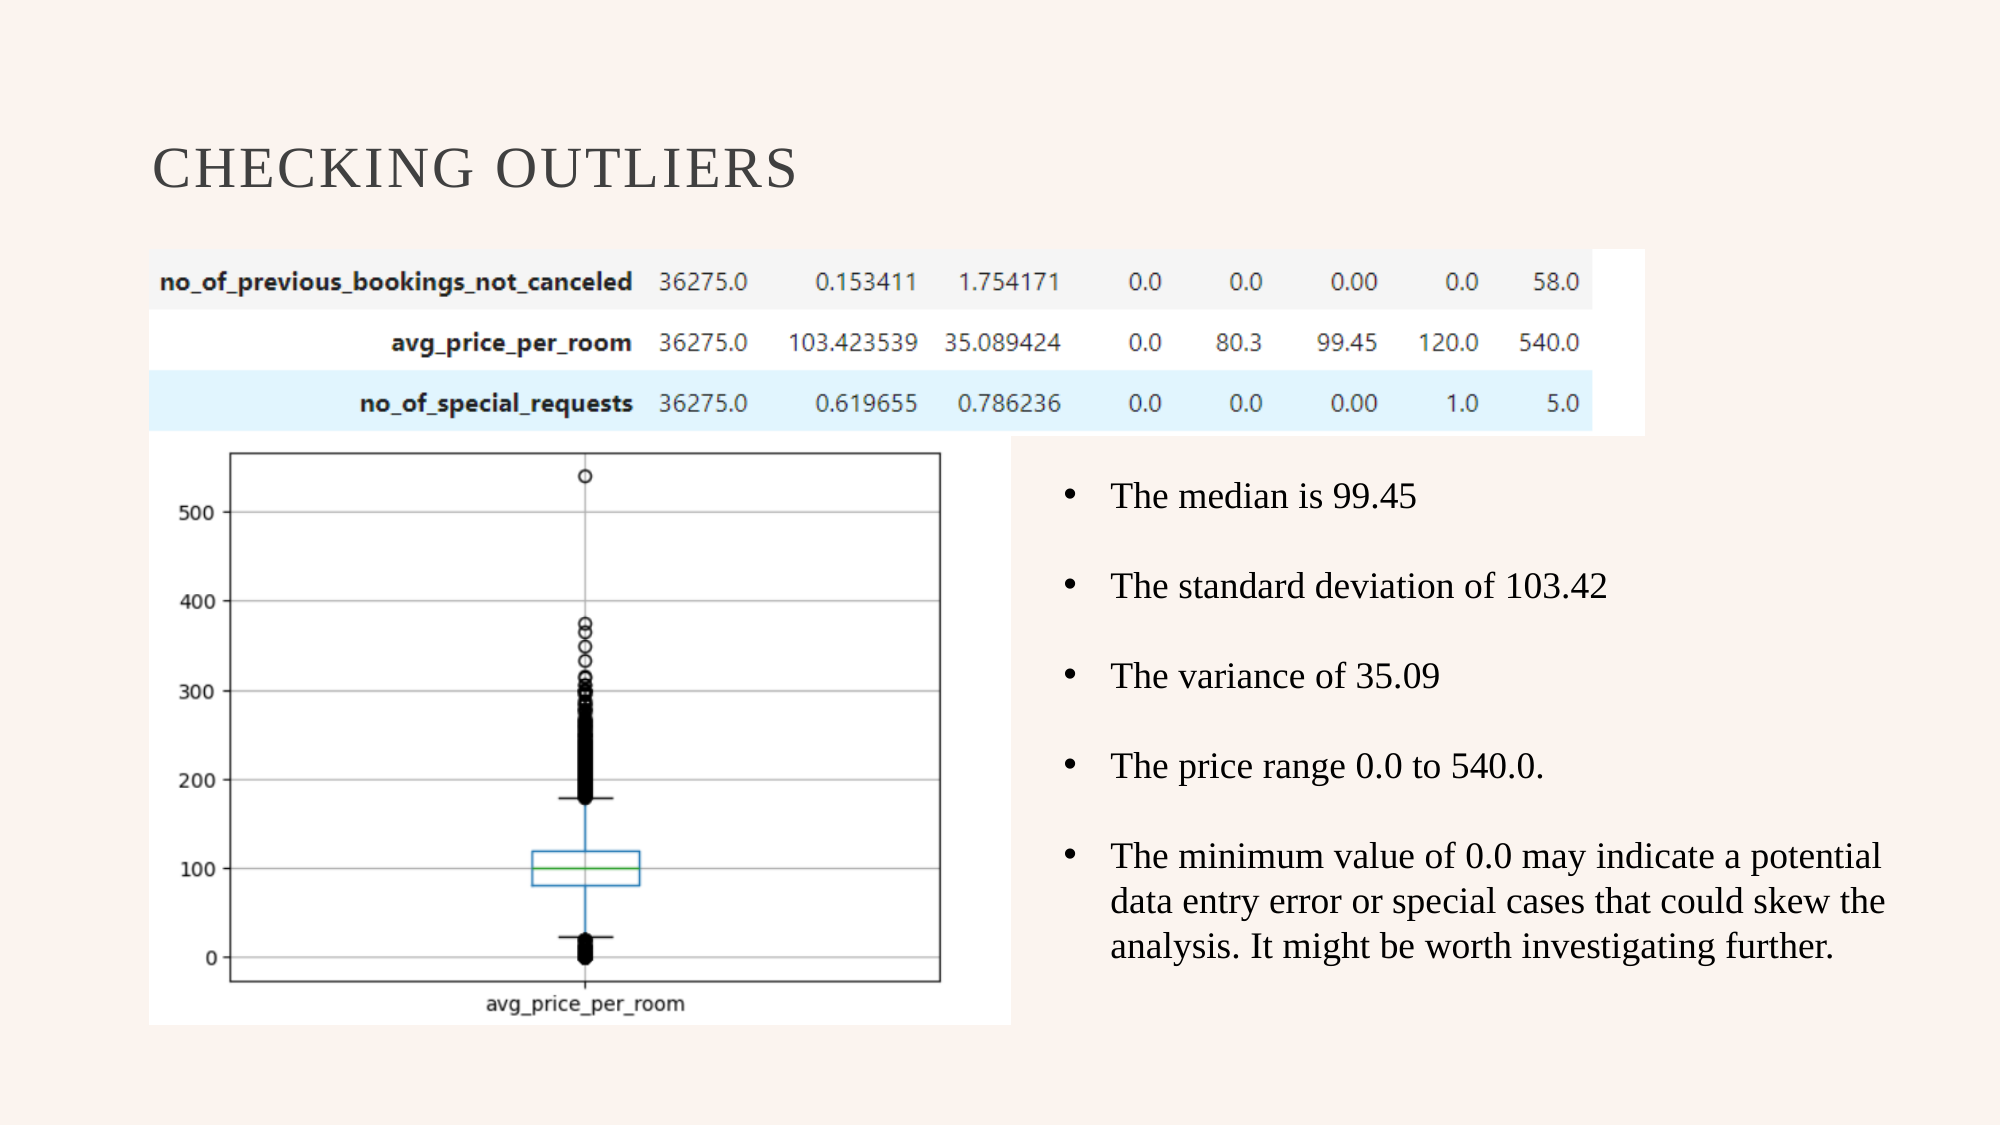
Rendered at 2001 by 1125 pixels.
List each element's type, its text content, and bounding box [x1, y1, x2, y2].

title Checking outliers [137, 59, 1863, 278]
text_box The median is 99.45 The standard deviation of 103.42 The variance of 35.09 The price range 0.0 to 540.0. The minimum value of 0.0 may indicate a potential data entry error or special cases that could skew the analysis. It might be worth investigating further. [1048, 463, 1935, 991]
picture [149, 249, 1645, 1025]
